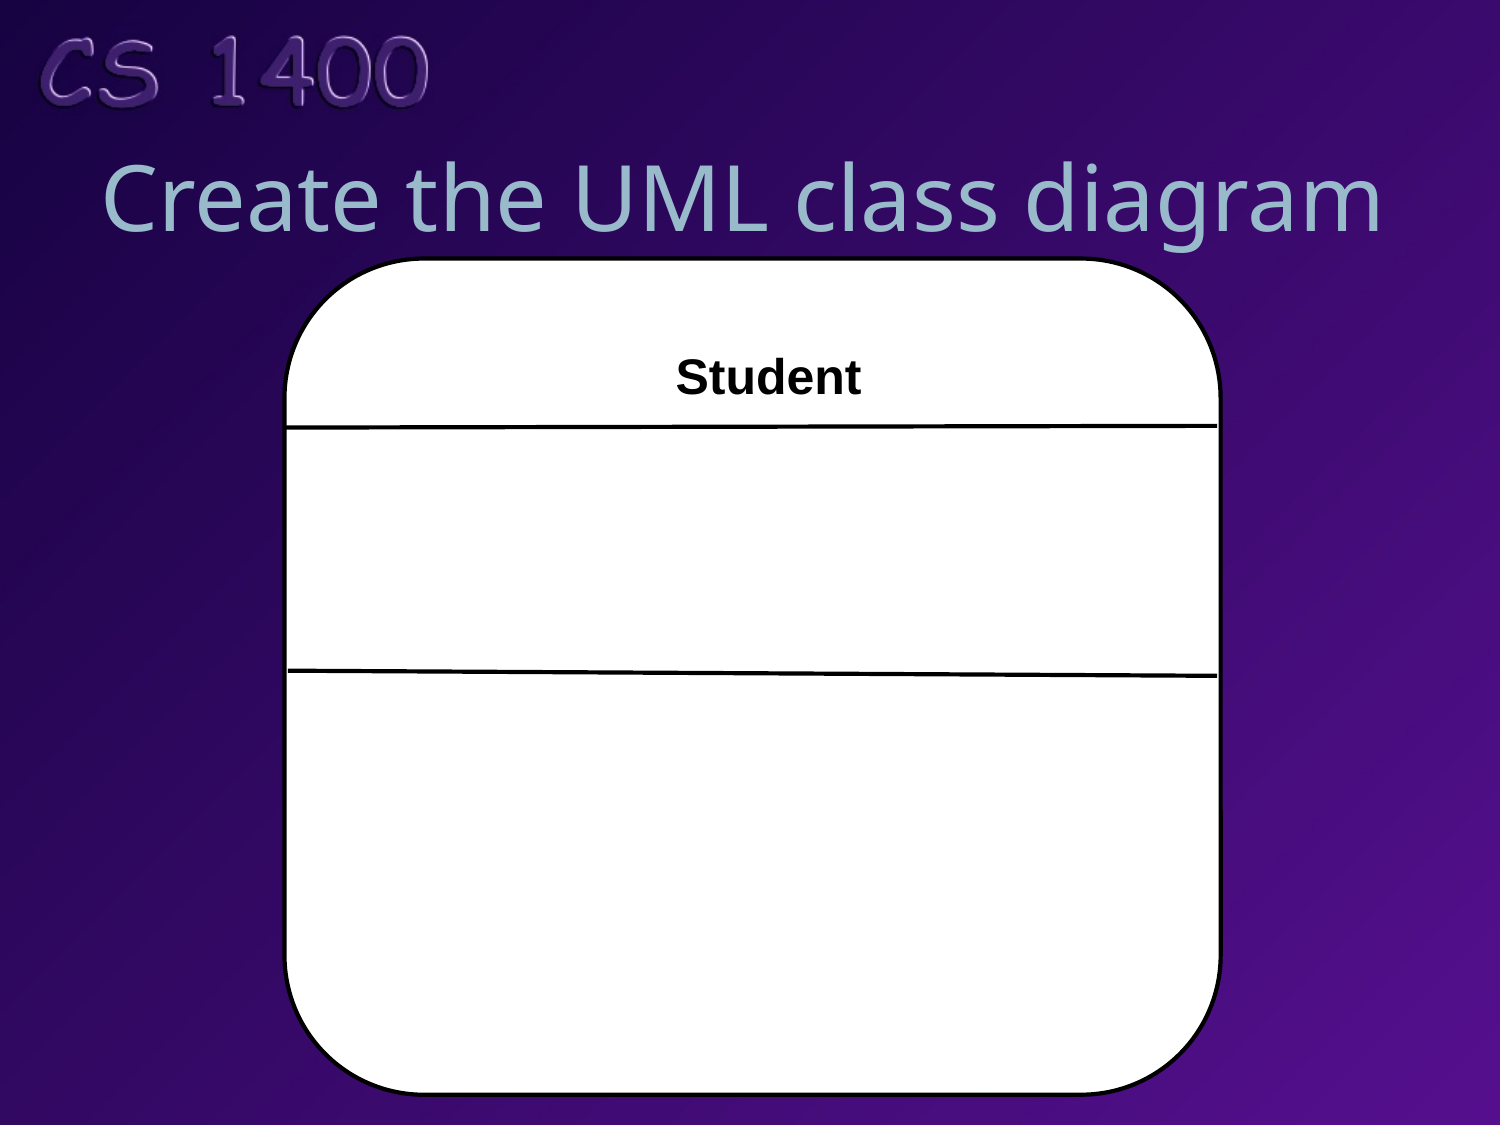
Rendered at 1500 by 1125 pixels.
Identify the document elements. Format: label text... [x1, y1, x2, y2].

text_box [284, 258, 1221, 1095]
picture [0, 0, 1500, 1125]
text_box Student [660, 337, 877, 413]
title Create the UML class diagram [23, 107, 1463, 283]
